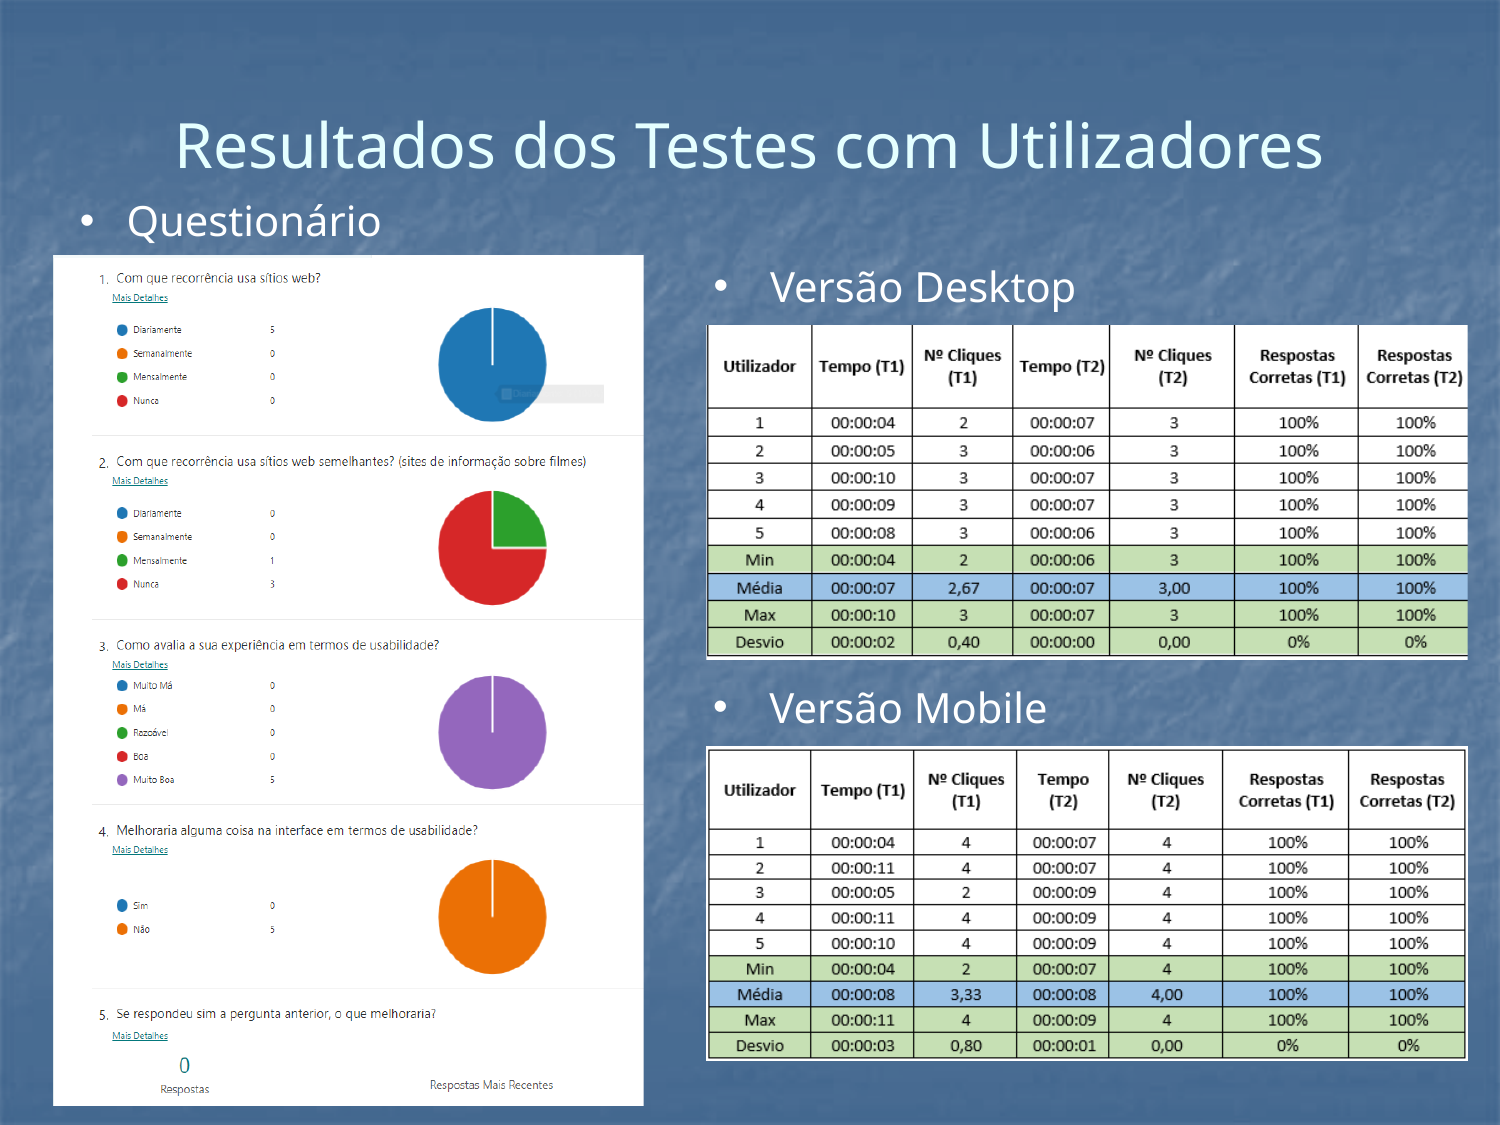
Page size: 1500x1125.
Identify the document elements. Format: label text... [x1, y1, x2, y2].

picture [706, 746, 1468, 1061]
title Resultados dos Testes com Utilizadores [74, 30, 1426, 257]
text_box Versão Desktop [699, 253, 1092, 319]
list [648, 266, 1426, 1001]
text_box Questionário [64, 187, 397, 253]
picture [52, 255, 644, 1107]
text_box Versão Mobile [698, 674, 1063, 739]
picture [706, 324, 1468, 661]
